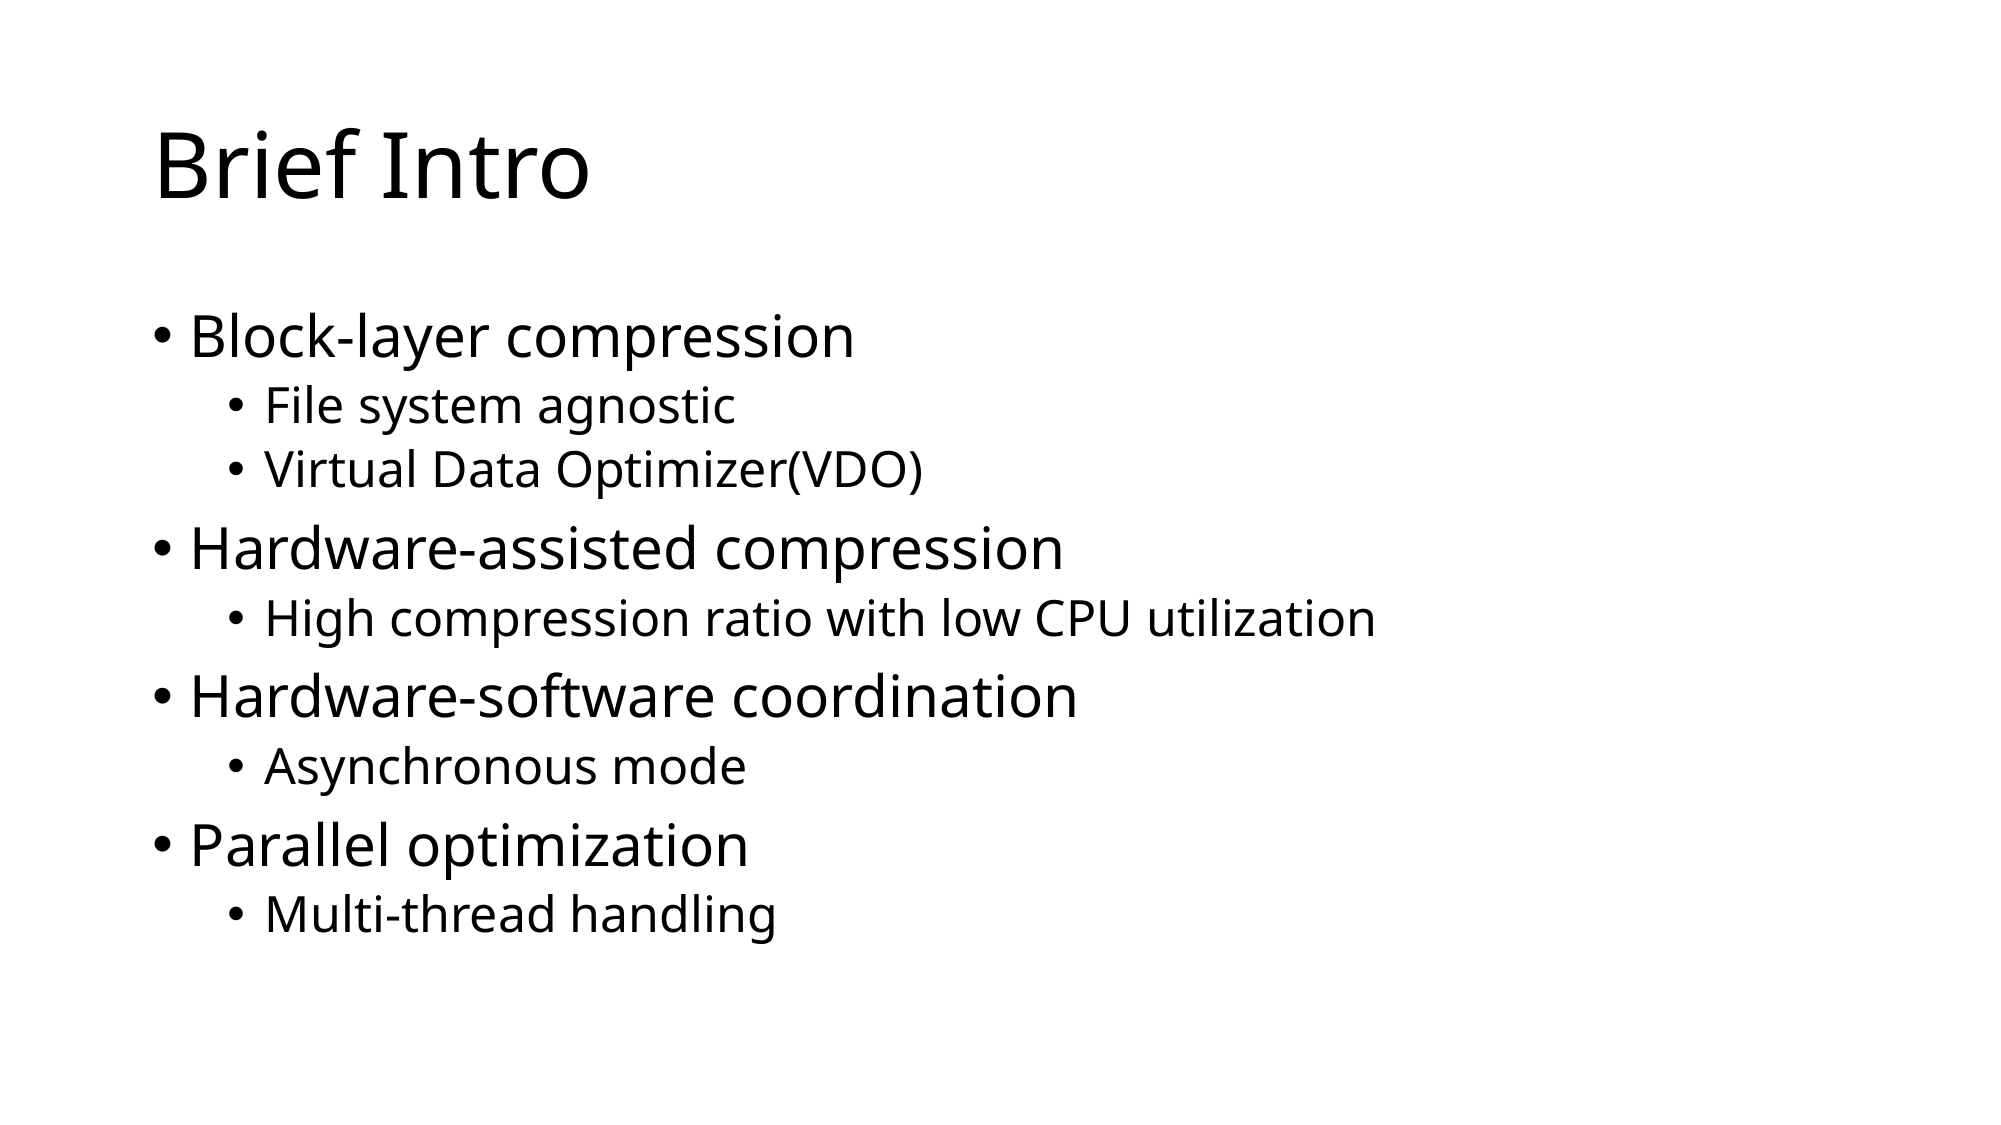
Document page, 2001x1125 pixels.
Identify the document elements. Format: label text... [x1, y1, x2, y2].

title Brief Intro [137, 59, 1863, 278]
list Block-layer compression File system agnostic Virtual Data Optimizer(VDO) Hardware-assisted compression High compression ratio with low CPU utilization Hardware-software coordination Asynchronous mode Parallel optimization Multi-thread handling [137, 299, 1863, 1014]
